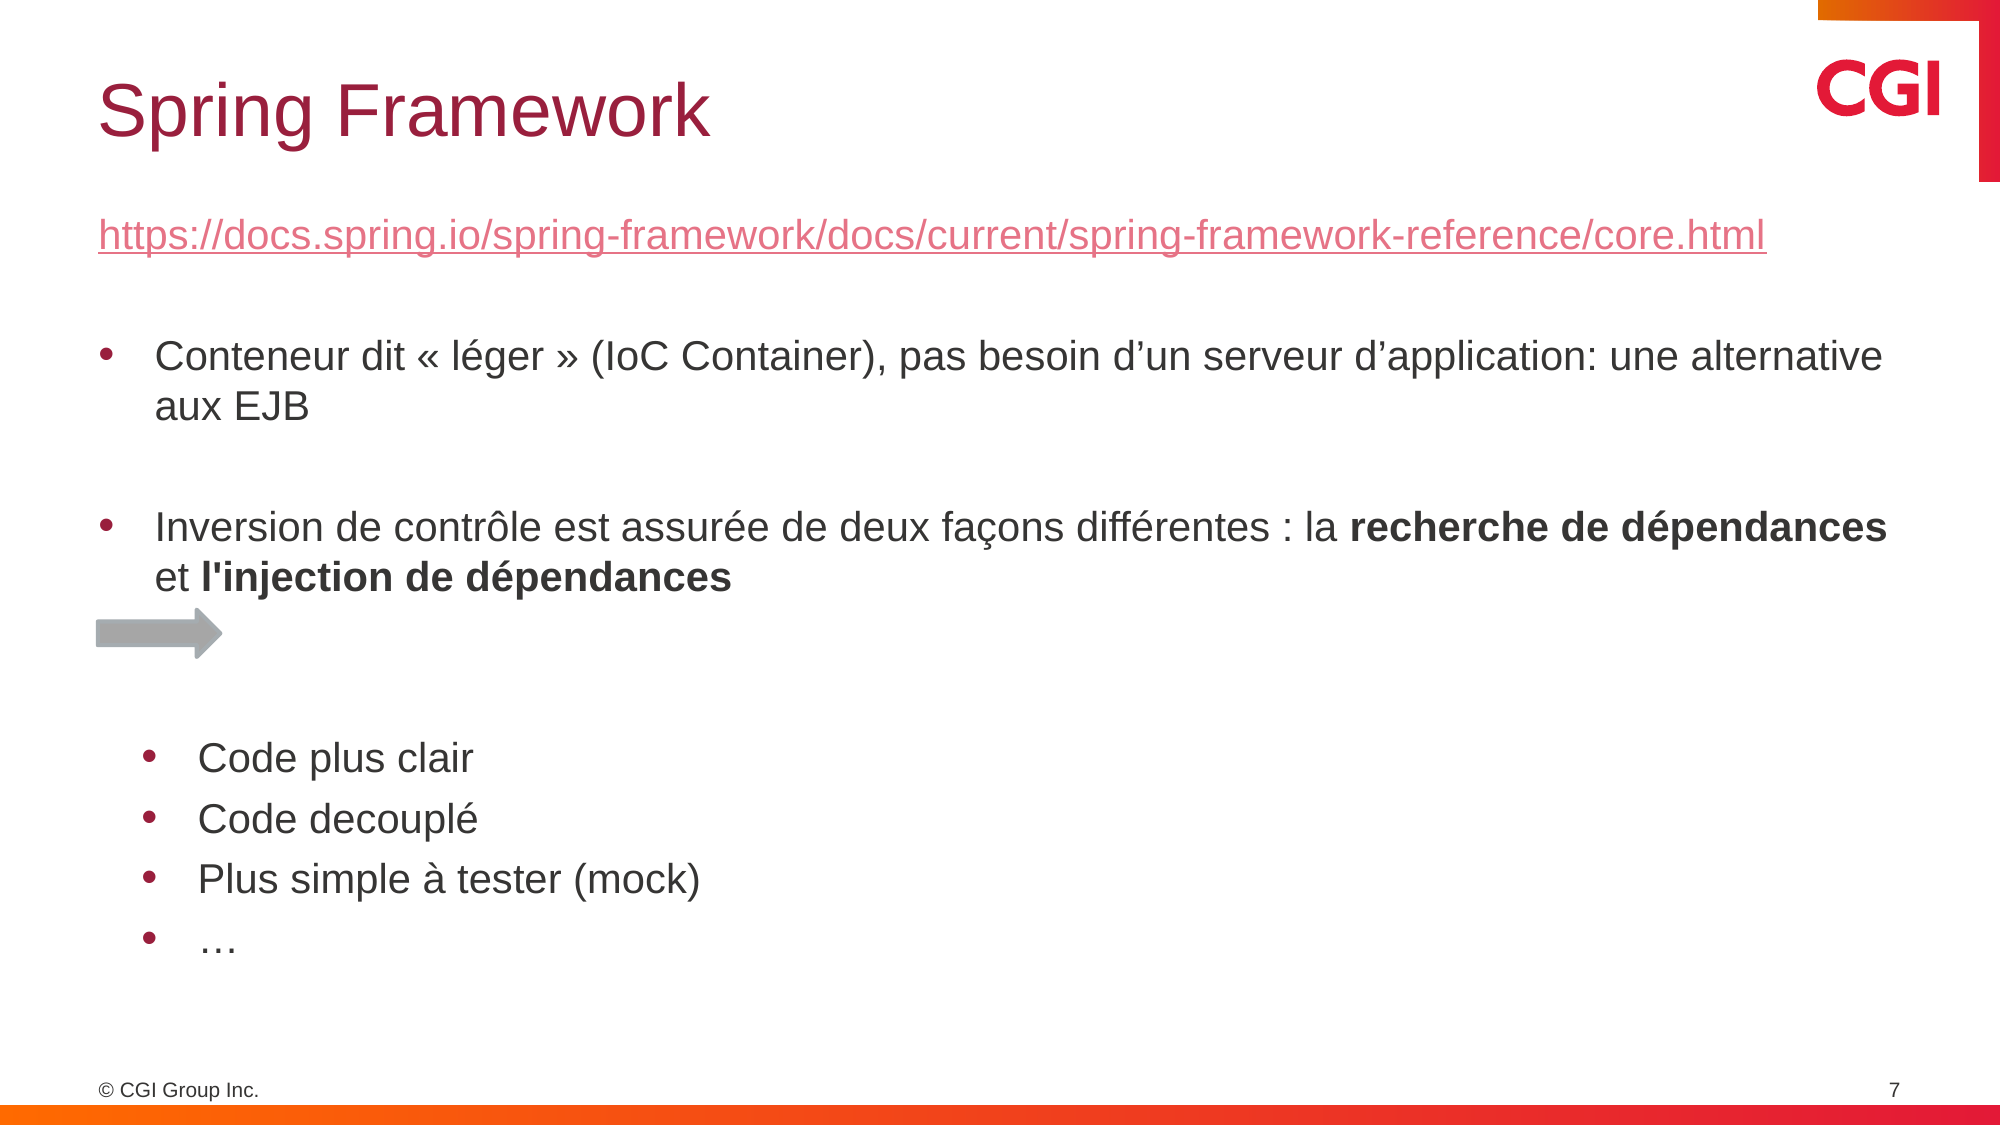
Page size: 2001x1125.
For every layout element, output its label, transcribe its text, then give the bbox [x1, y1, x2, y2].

title Spring Framework [97, 30, 1737, 182]
text_box [95, 607, 223, 659]
list https://docs.spring.io/spring-framework/docs/current/spring-framework-reference/core.html Conteneur dit « léger » (IoC Container), pas besoin d’un serveur d’application: une alternative aux EJB Inversion de contrôle est assurée de deux façons différentes : la recherche de dépendances et l'injection de dépendances Code plus clair Code decouplé Plus simple à tester (mock) … [98, 208, 1898, 1047]
slide_number 7 [1857, 1075, 1901, 1104]
